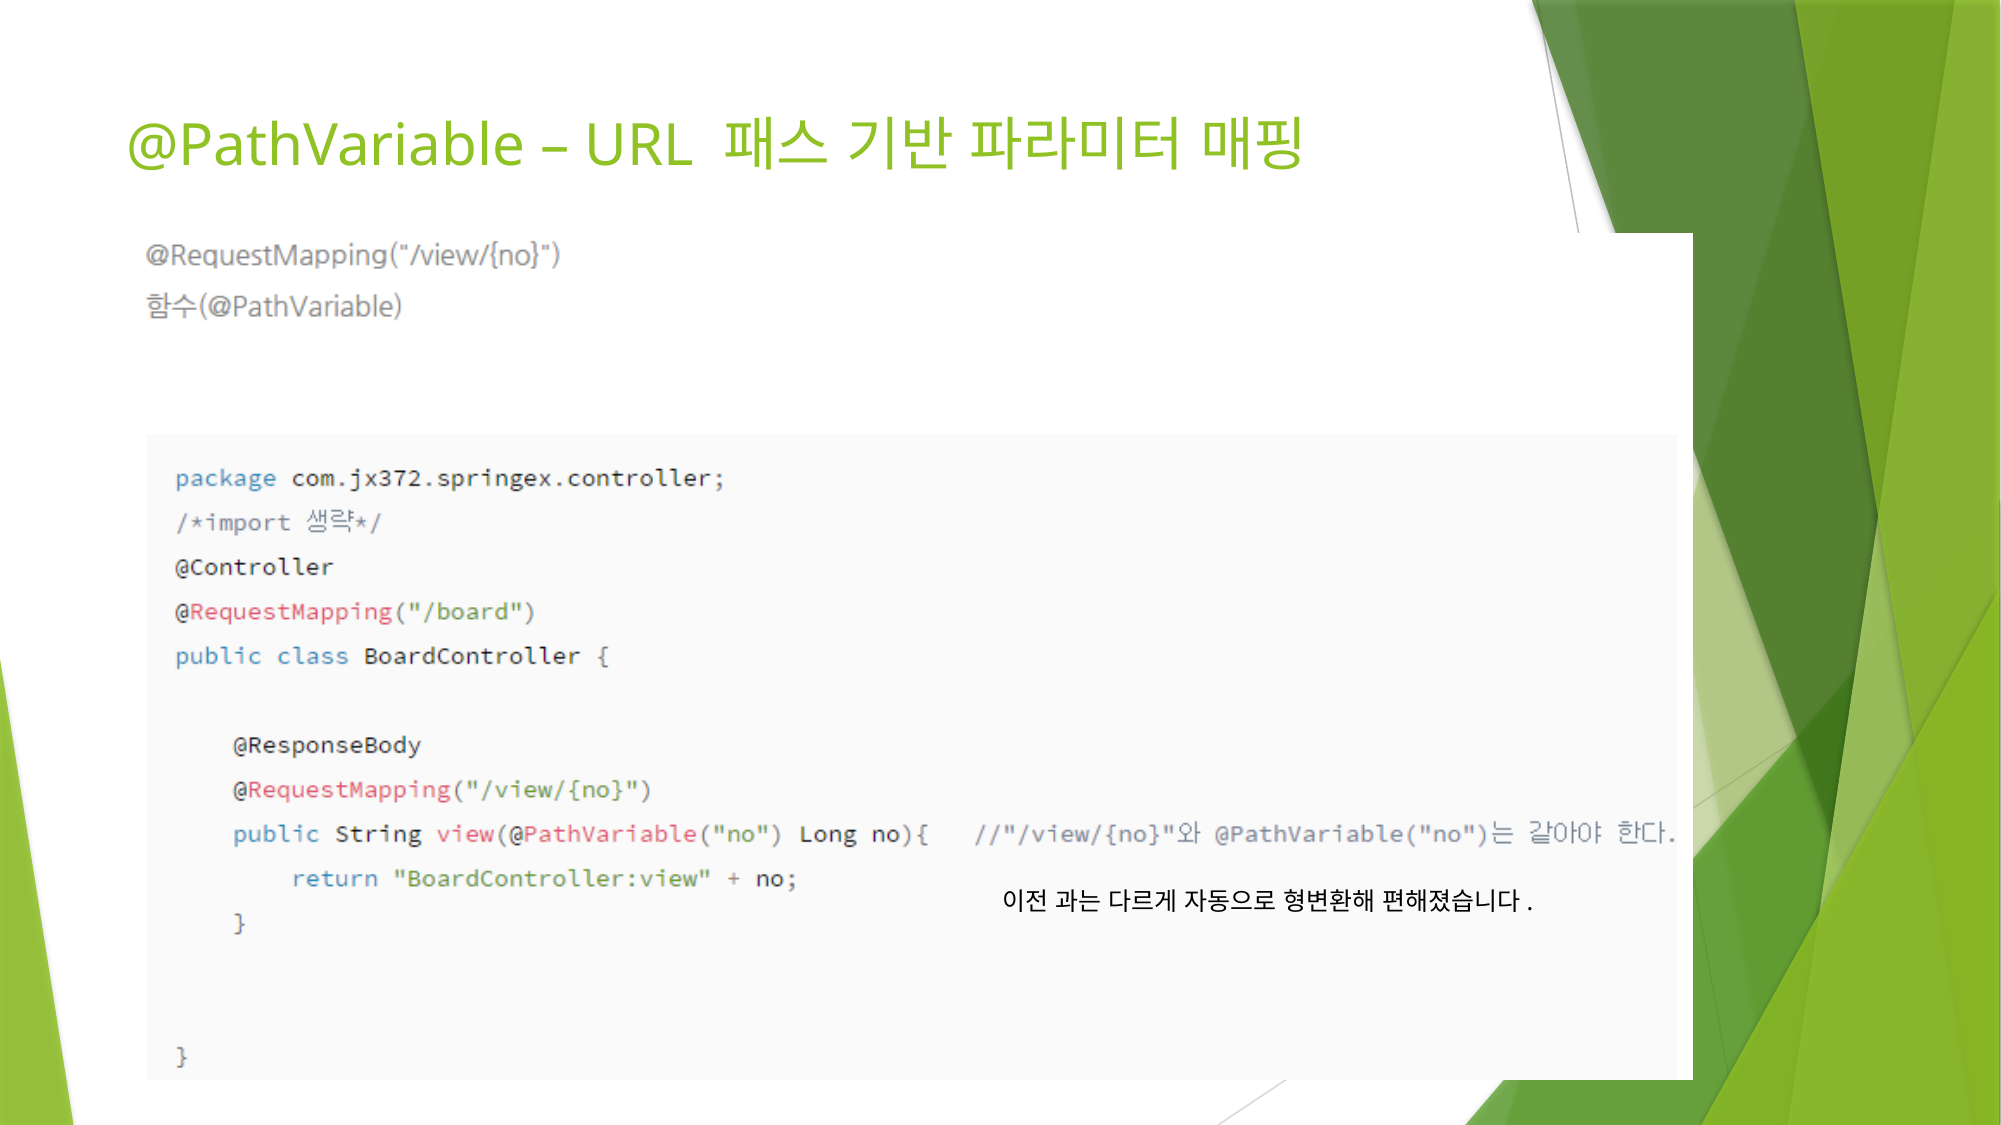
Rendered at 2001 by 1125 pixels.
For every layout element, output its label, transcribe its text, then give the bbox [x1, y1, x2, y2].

title @PathVariable – URL 패스 기반 파라미터 매핑 [111, 99, 1522, 189]
picture [125, 233, 1694, 1080]
